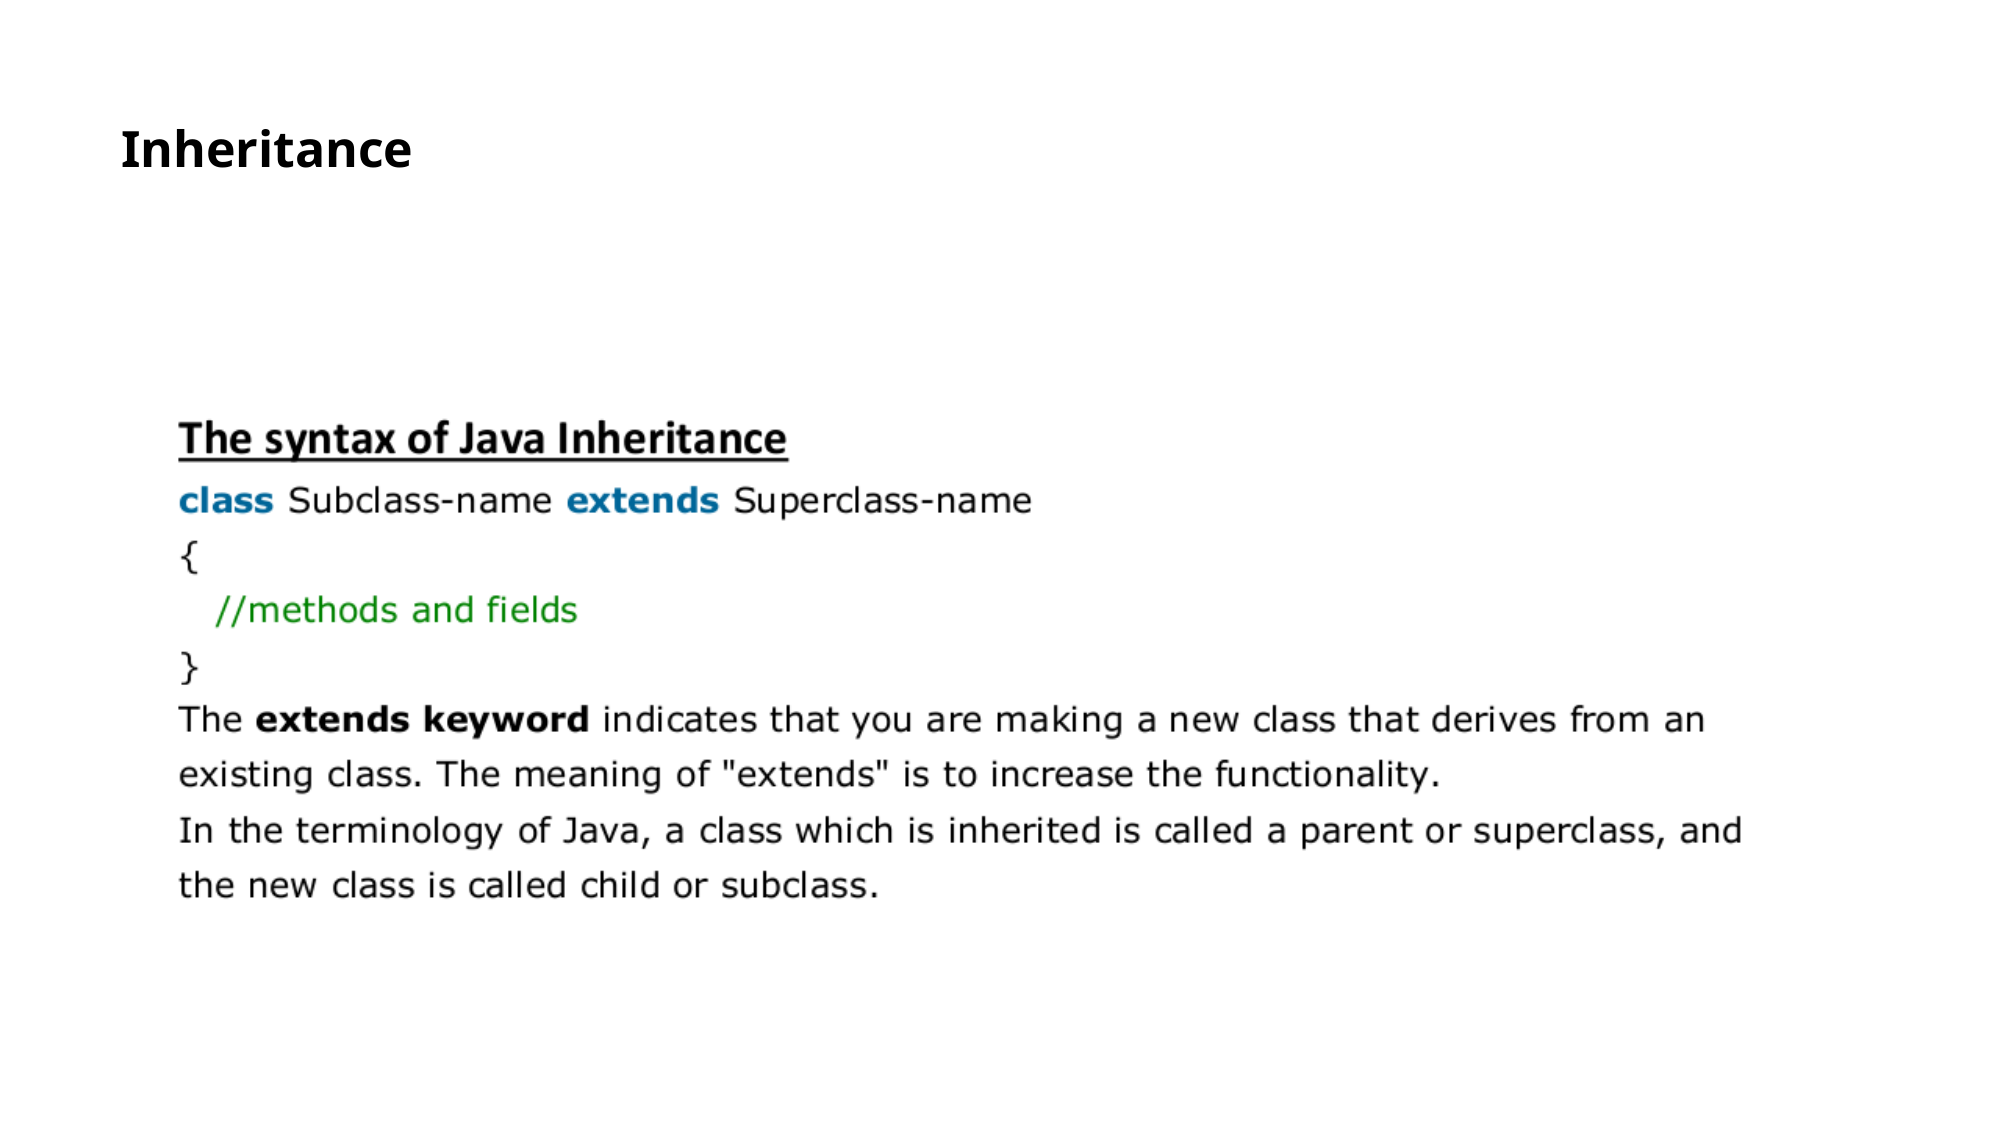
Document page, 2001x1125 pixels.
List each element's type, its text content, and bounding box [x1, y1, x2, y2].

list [163, 394, 1775, 918]
title Inheritance [106, 42, 1832, 260]
